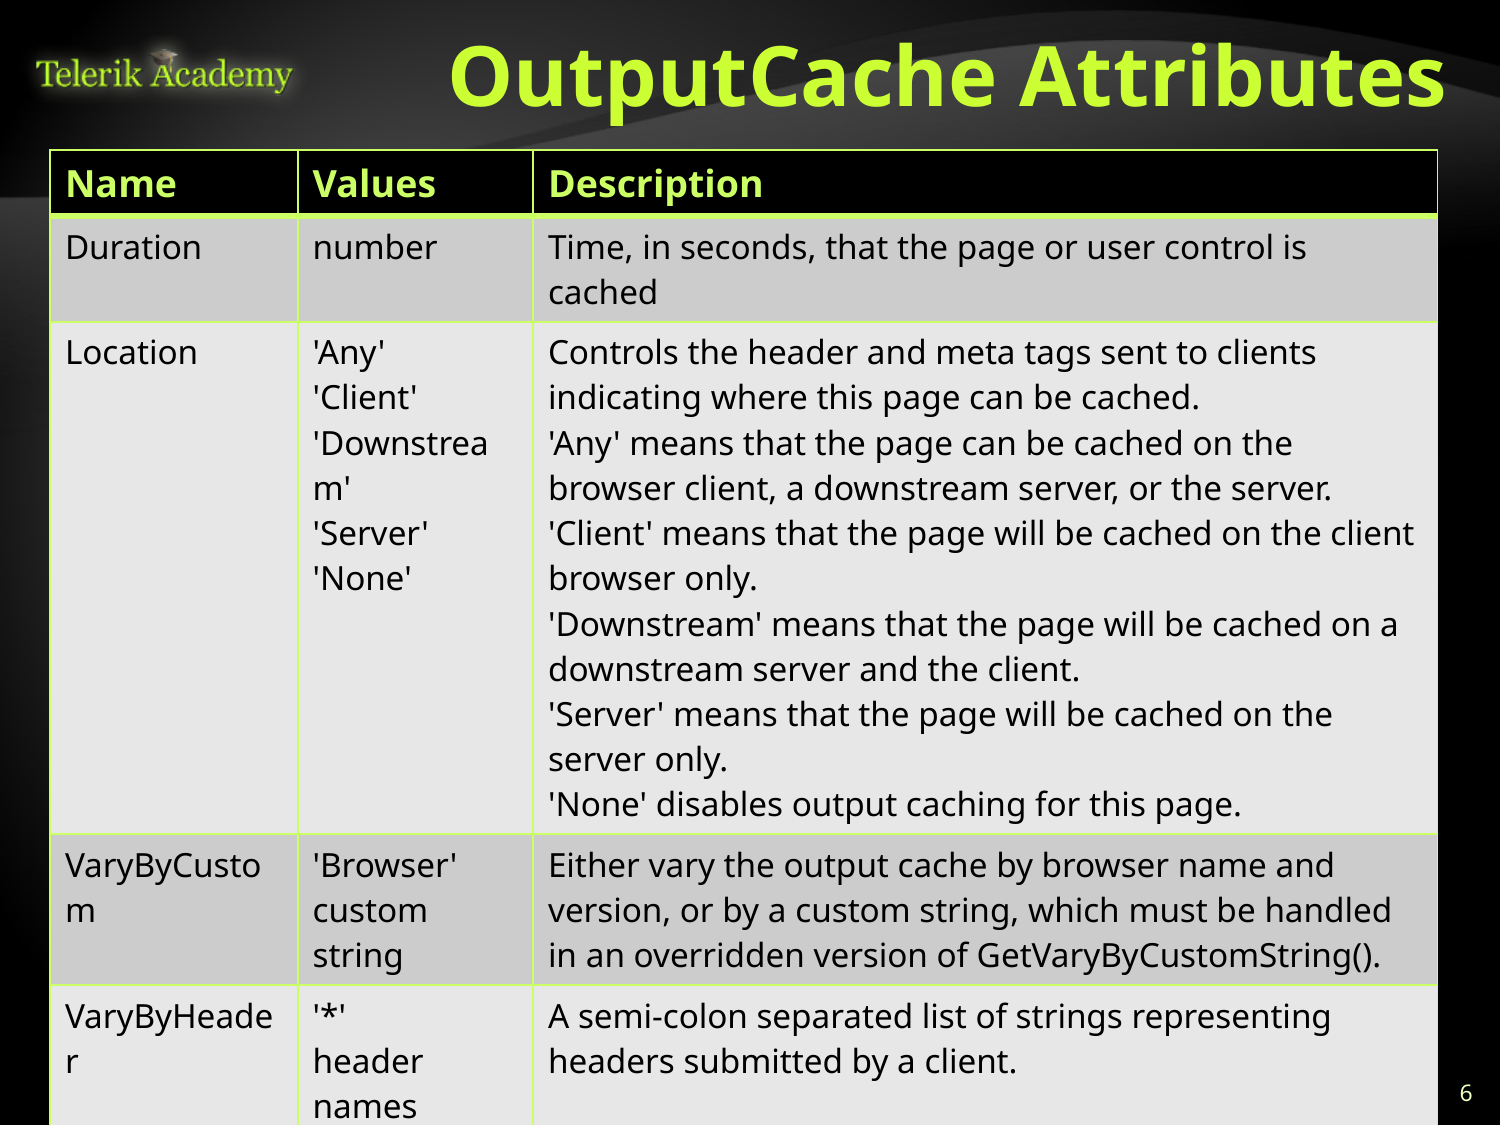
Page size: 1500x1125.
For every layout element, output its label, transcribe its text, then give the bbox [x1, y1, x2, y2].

table_cell Either vary the output cache by browser name and version, or by a custom string, which must be handled in an overridden version of GetVaryByCustomString(). [534, 835, 1437, 984]
table_header Values [299, 151, 532, 213]
table_cell VaryByHeader [51, 986, 297, 1125]
slide_number 6 [1412, 1074, 1488, 1113]
table_cell Duration [51, 219, 297, 321]
table_cell Location [51, 323, 297, 833]
table_header Name [51, 151, 297, 213]
table_cell 'Any' 'Client' 'Downstream' 'Server' 'None' [299, 323, 532, 833]
table_cell Time, in seconds, that the page or user control is cached [534, 219, 1437, 321]
table_cell number [299, 219, 532, 321]
table_cell Controls the header and meta tags sent to clients indicating where this page can be cached. 'Any' means that the page can be cached on the browser client, a downstream server, or the server. 'Client' means that the page will be cached on the client browser only. 'Downstream' means that the page will be cached on a downstream server and the client. 'Server' means that the page will be cached on the server only. 'None' disables output caching for this page. [534, 323, 1437, 833]
picture [0, 0, 1500, 1125]
picture [24, 37, 300, 108]
table_cell A semi-colon separated list of strings representing headers submitted by a client. [534, 986, 1437, 1125]
table_cell VaryByCustom [51, 835, 297, 984]
title OutputCache Attributes [300, 12, 1463, 150]
table_cell '*' header names [299, 986, 532, 1125]
table_header Description [534, 151, 1437, 213]
table_cell 'Browser' custom string [299, 835, 532, 984]
